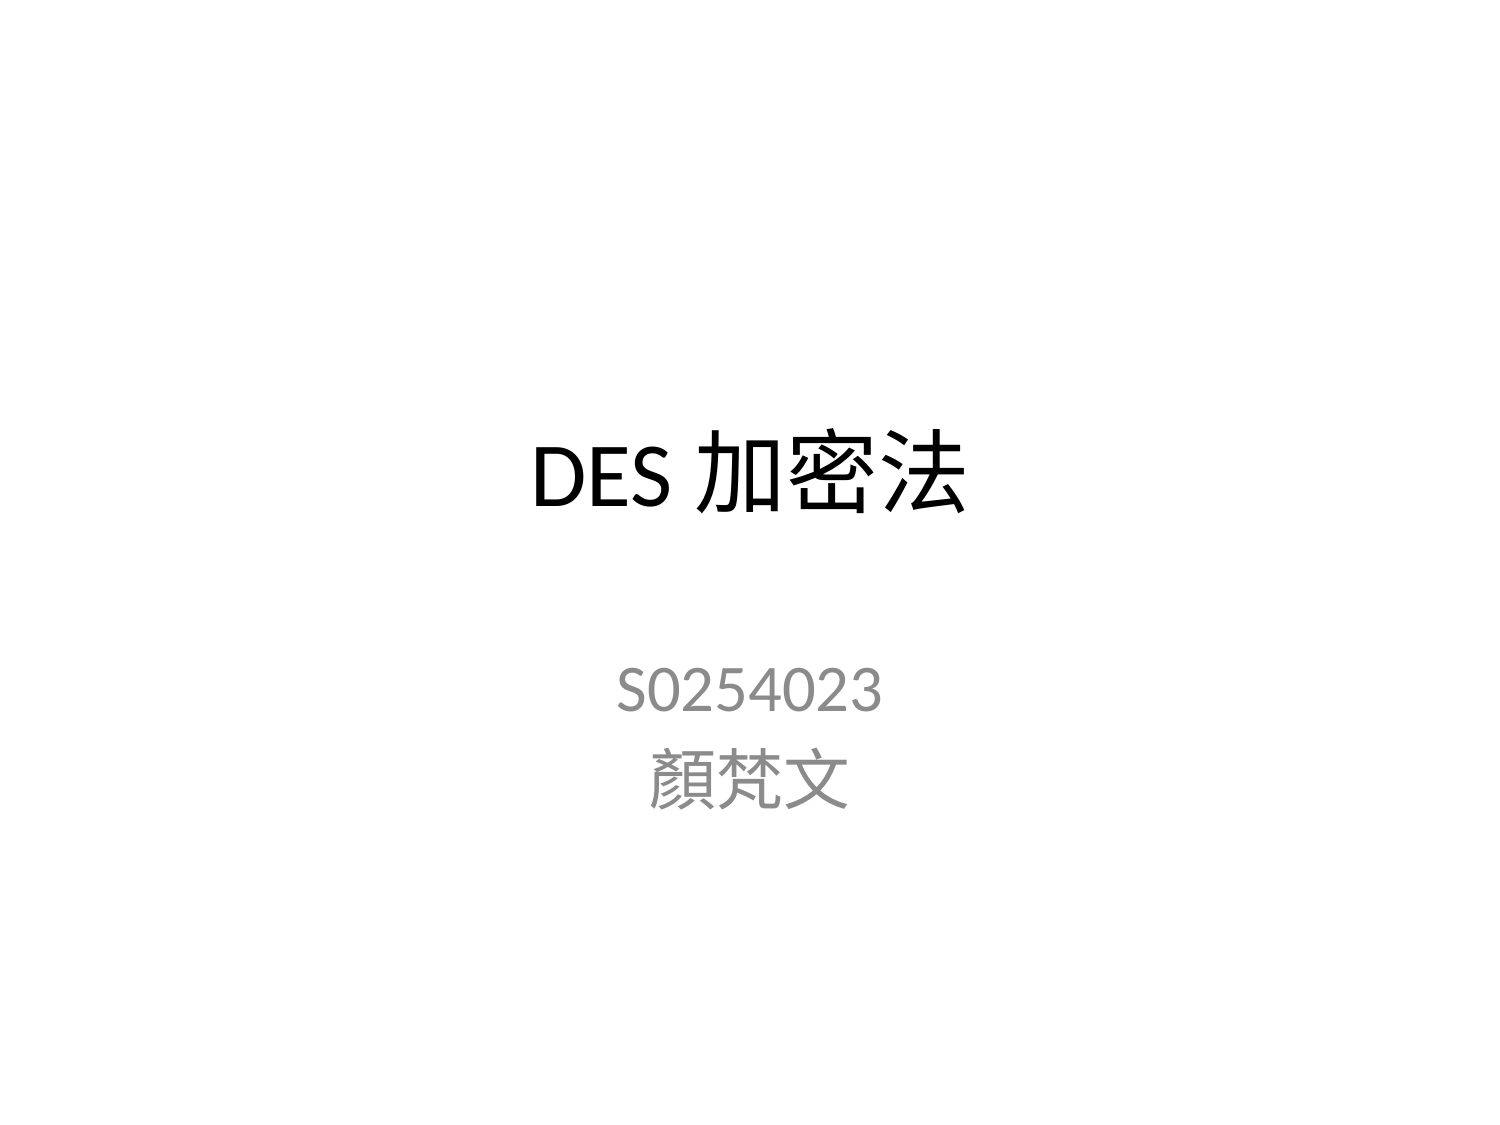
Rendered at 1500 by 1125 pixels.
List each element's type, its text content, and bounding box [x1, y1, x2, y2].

title DES加密法 [112, 349, 1388, 591]
subtitle S0254023 顏梵文 [225, 637, 1275, 925]
